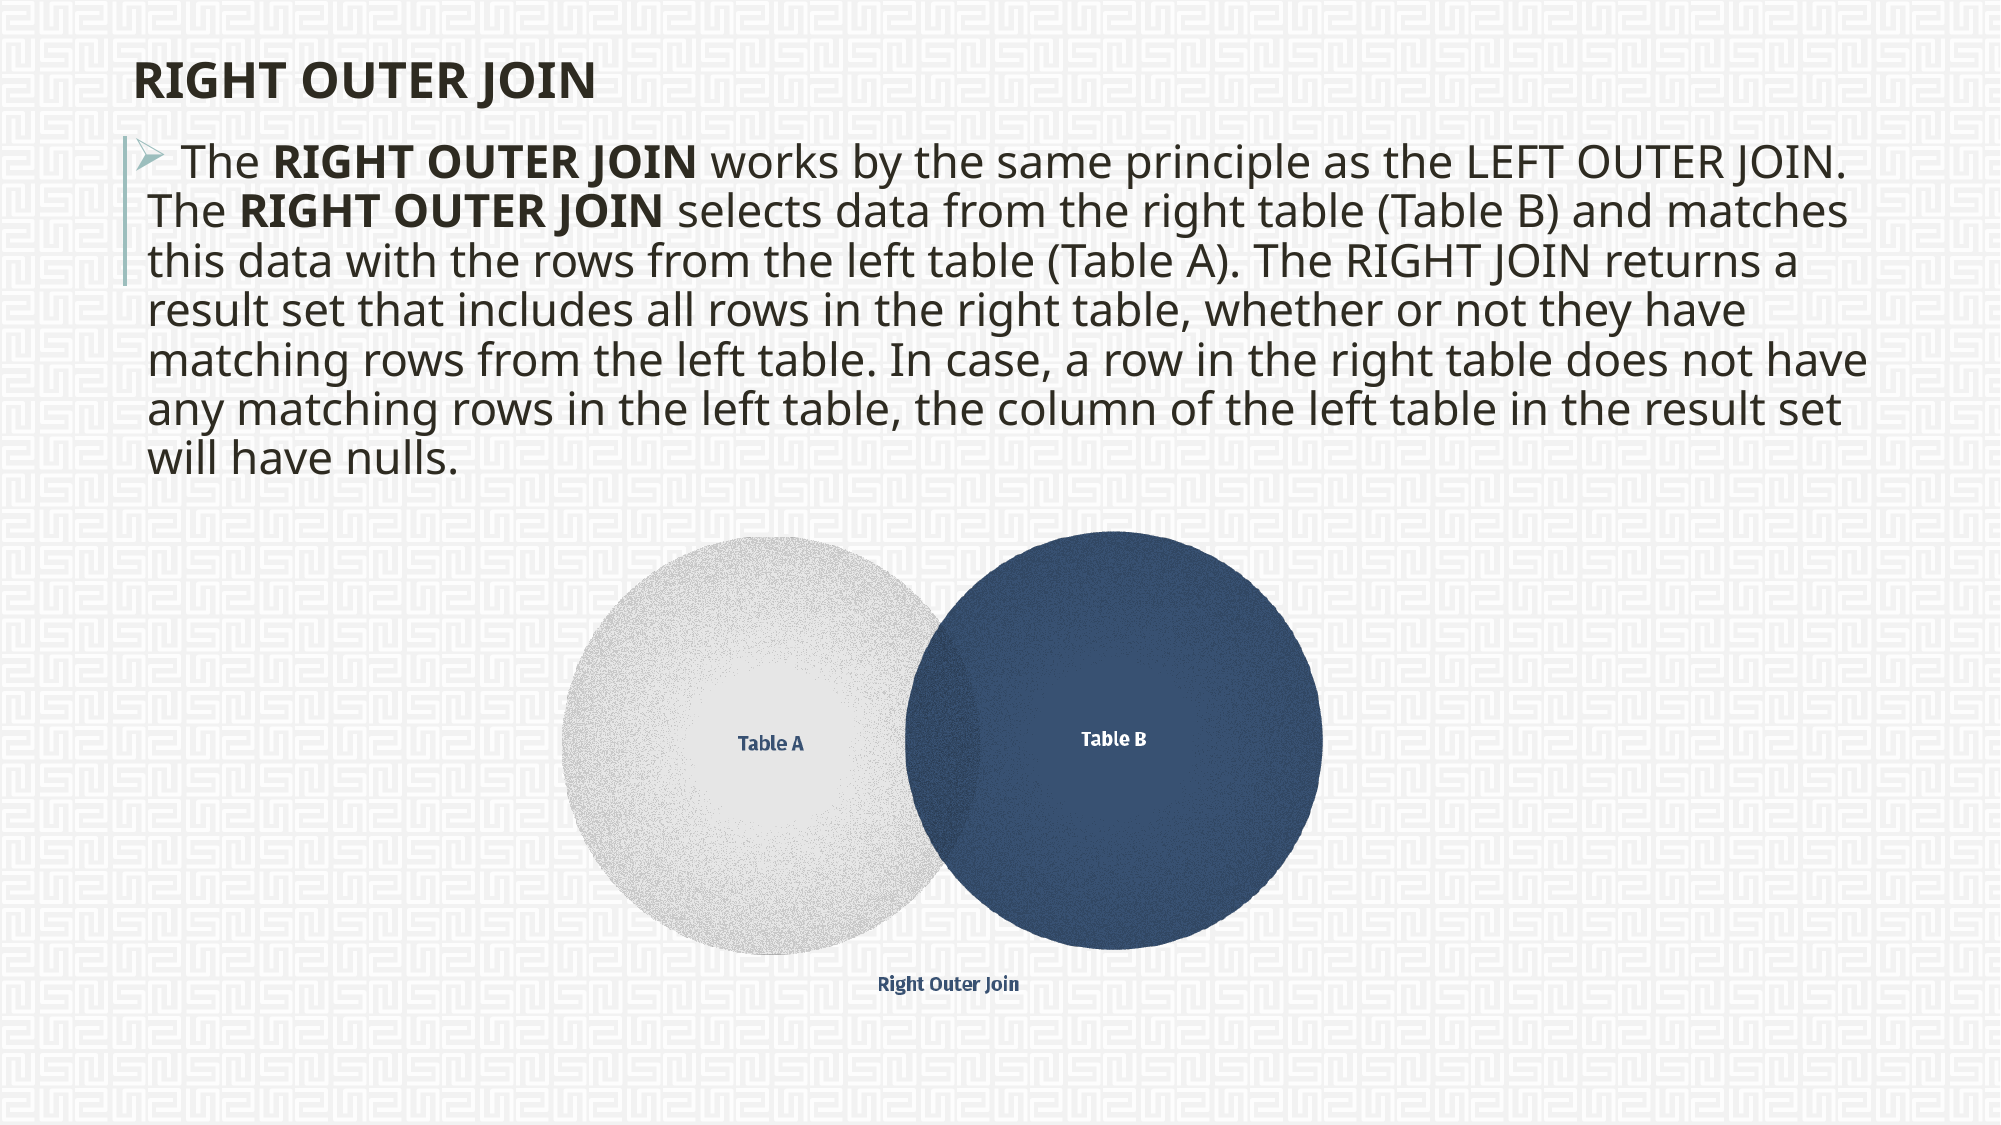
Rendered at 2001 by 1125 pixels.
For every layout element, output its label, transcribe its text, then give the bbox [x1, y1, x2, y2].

list RIGHT OUTER JOIN The RIGHT OUTER JOIN works by the same principle as the LEFT OUTER JOIN. The RIGHT OUTER JOIN selects data from the right table (Table B) and matches this data with the rows from the left table (Table A). The RIGHT JOIN returns a result set that includes all rows in the right table, whether or not they have matching rows from the left table. In case, a row in the right table does not have any matching rows in the left table, the column of the left table in the result set will have nulls. [124, 48, 1889, 1103]
picture [492, 486, 1387, 1023]
